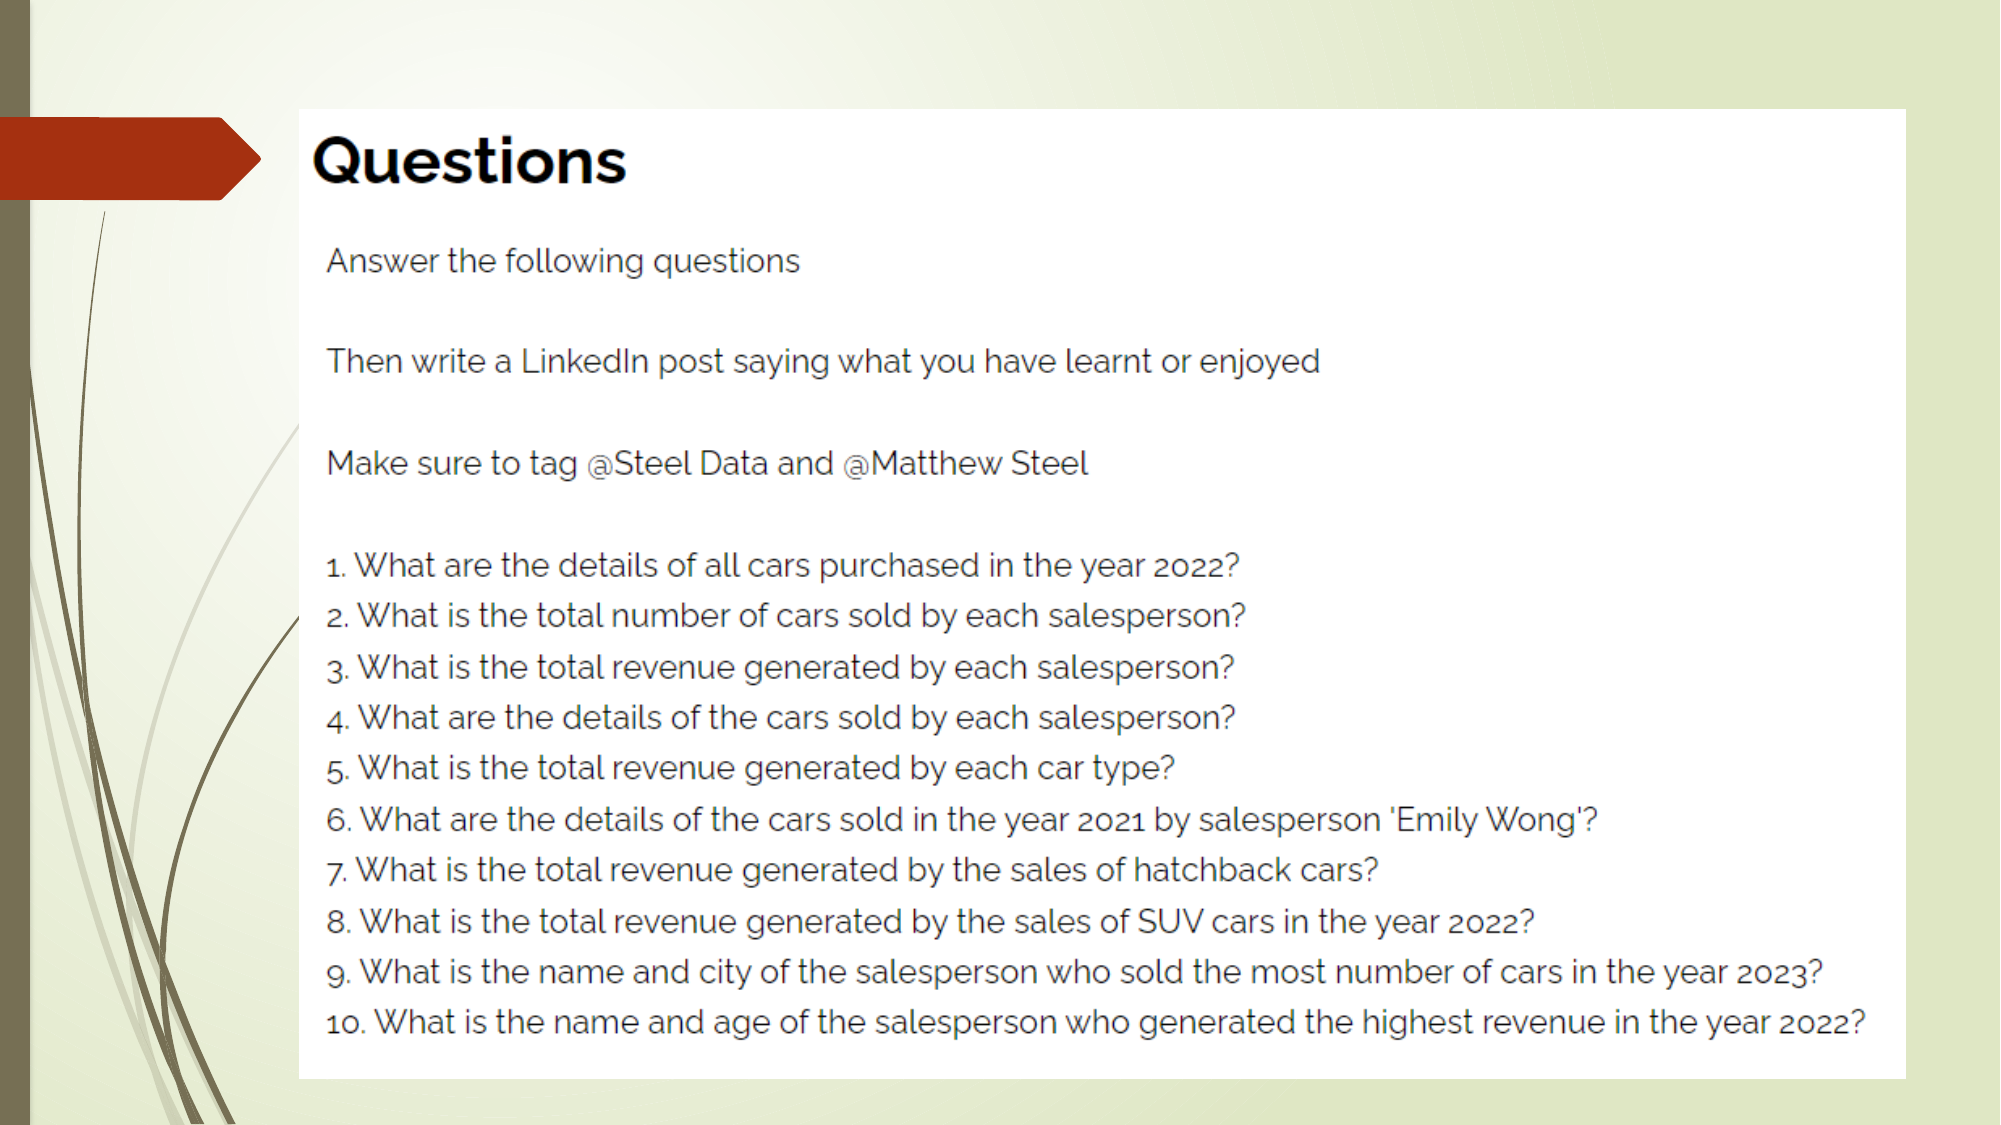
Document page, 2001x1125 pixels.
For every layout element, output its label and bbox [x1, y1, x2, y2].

picture [298, 108, 1907, 1079]
